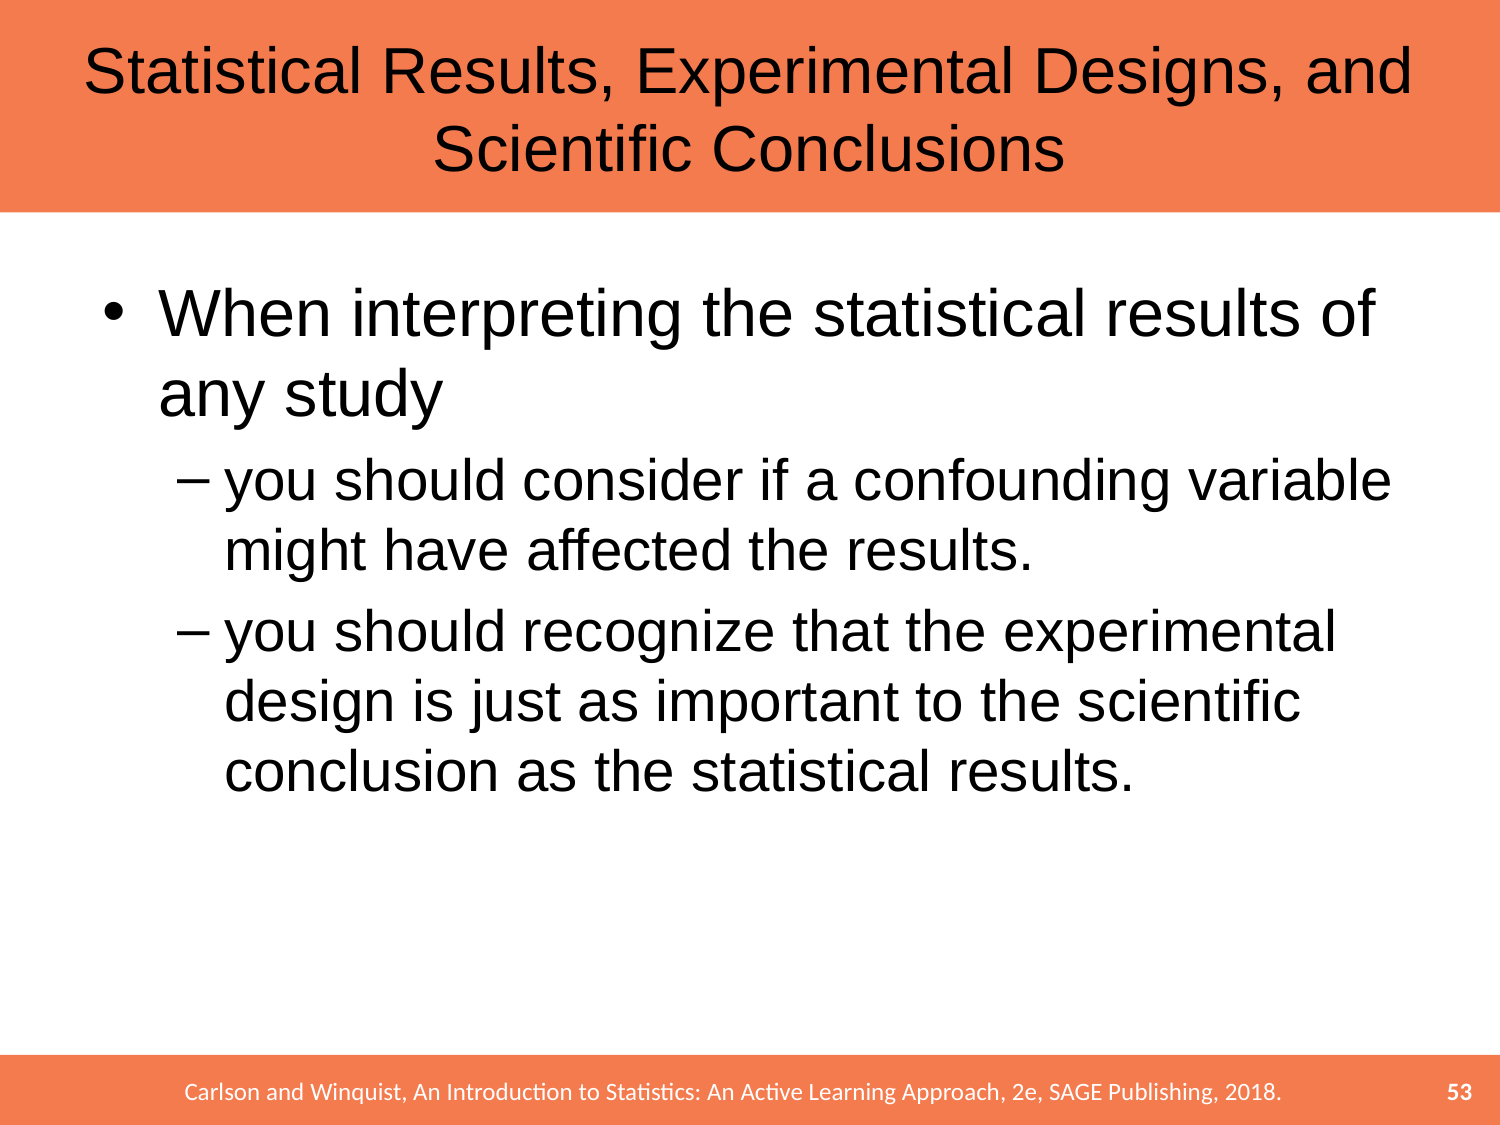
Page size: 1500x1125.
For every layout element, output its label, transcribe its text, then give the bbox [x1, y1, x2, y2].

slide_number 53 [1387, 1060, 1488, 1120]
list When interpreting the statistical results of any study you should consider if a confounding variable might have affected the results. you should recognize that the experimental design is just as important to the scientific conclusion as the statistical results. [87, 262, 1425, 1005]
title Statistical Results, Experimental Designs, and Scientific Conclusions [12, 18, 1488, 194]
footer Carlson and Winquist, An Introduction to Statistics: An Active Learning Approach, 2e, SAGE Publishing, 2018. [150, 1060, 1325, 1121]
